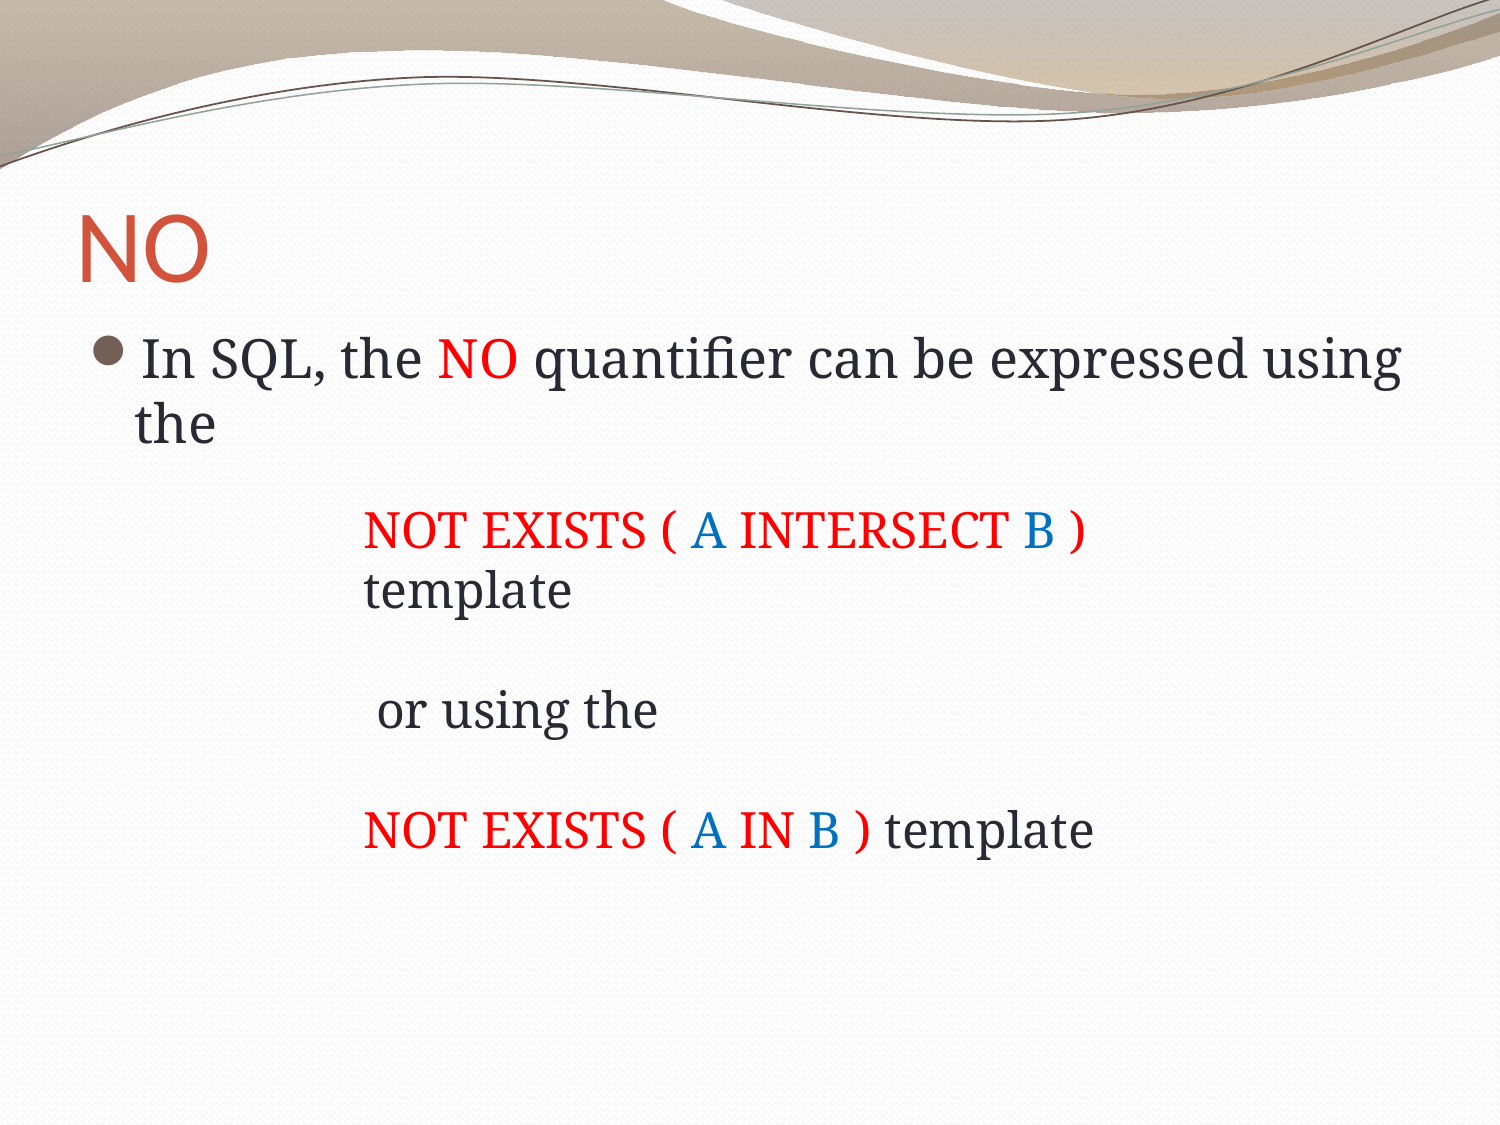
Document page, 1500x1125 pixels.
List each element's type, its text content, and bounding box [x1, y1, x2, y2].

list In SQL, the NO quantifier can be expressed using the [75, 317, 1425, 1038]
text_box NOT EXISTS ( A INTERSECT B ) template or using the NOT EXISTS ( A IN B ) template [348, 491, 1306, 867]
title NO [75, 115, 1425, 303]
